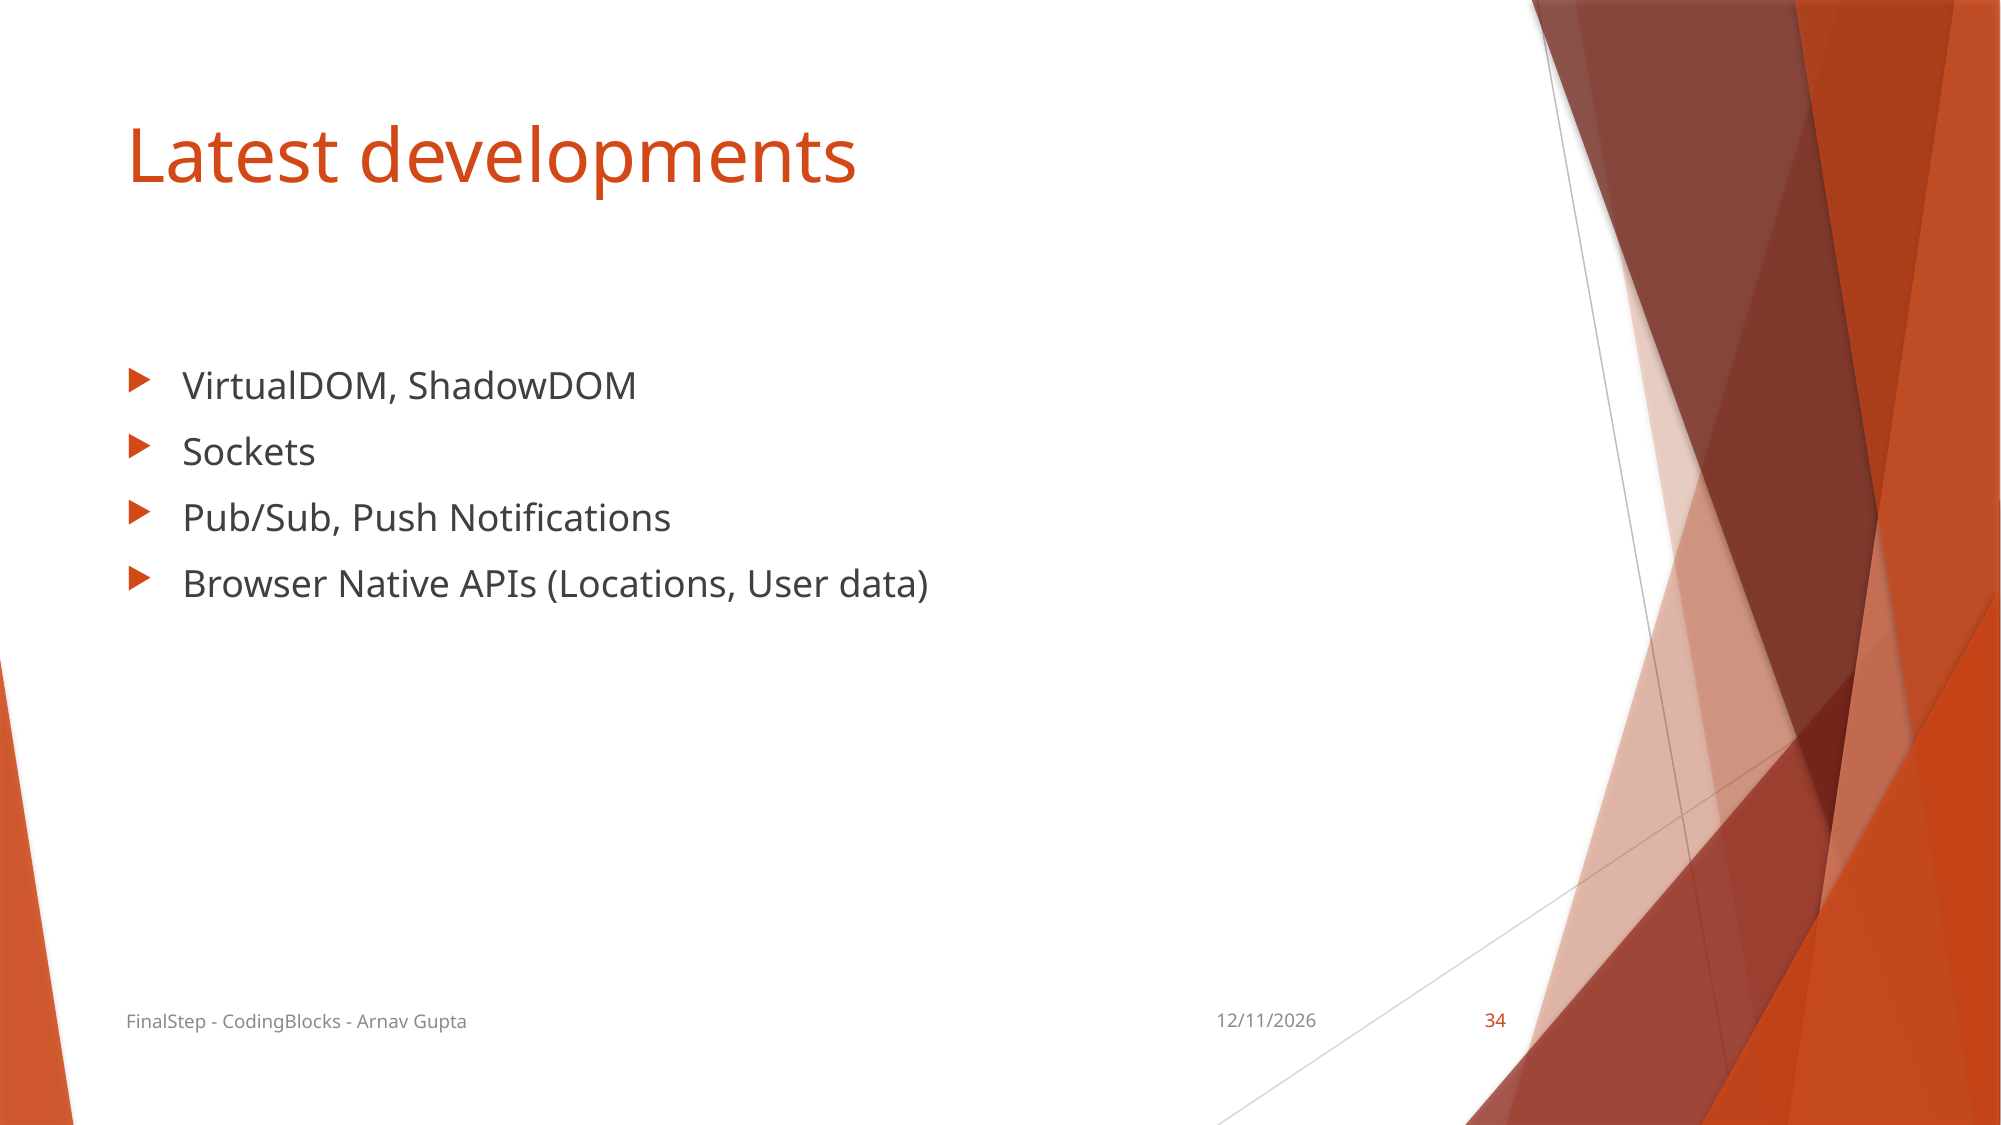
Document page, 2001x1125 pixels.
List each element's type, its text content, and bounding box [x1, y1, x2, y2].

list VirtualDOM, ShadowDOM Sockets Pub/Sub, Push Notifications Browser Native APIs (Locations, User data) [111, 354, 1522, 992]
slide_number 34 [1409, 991, 1522, 1051]
title Latest developments [111, 99, 1522, 317]
footer FinalStep - CodingBlocks - Arnav Gupta [111, 991, 1145, 1051]
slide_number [1181, 991, 1332, 1051]
